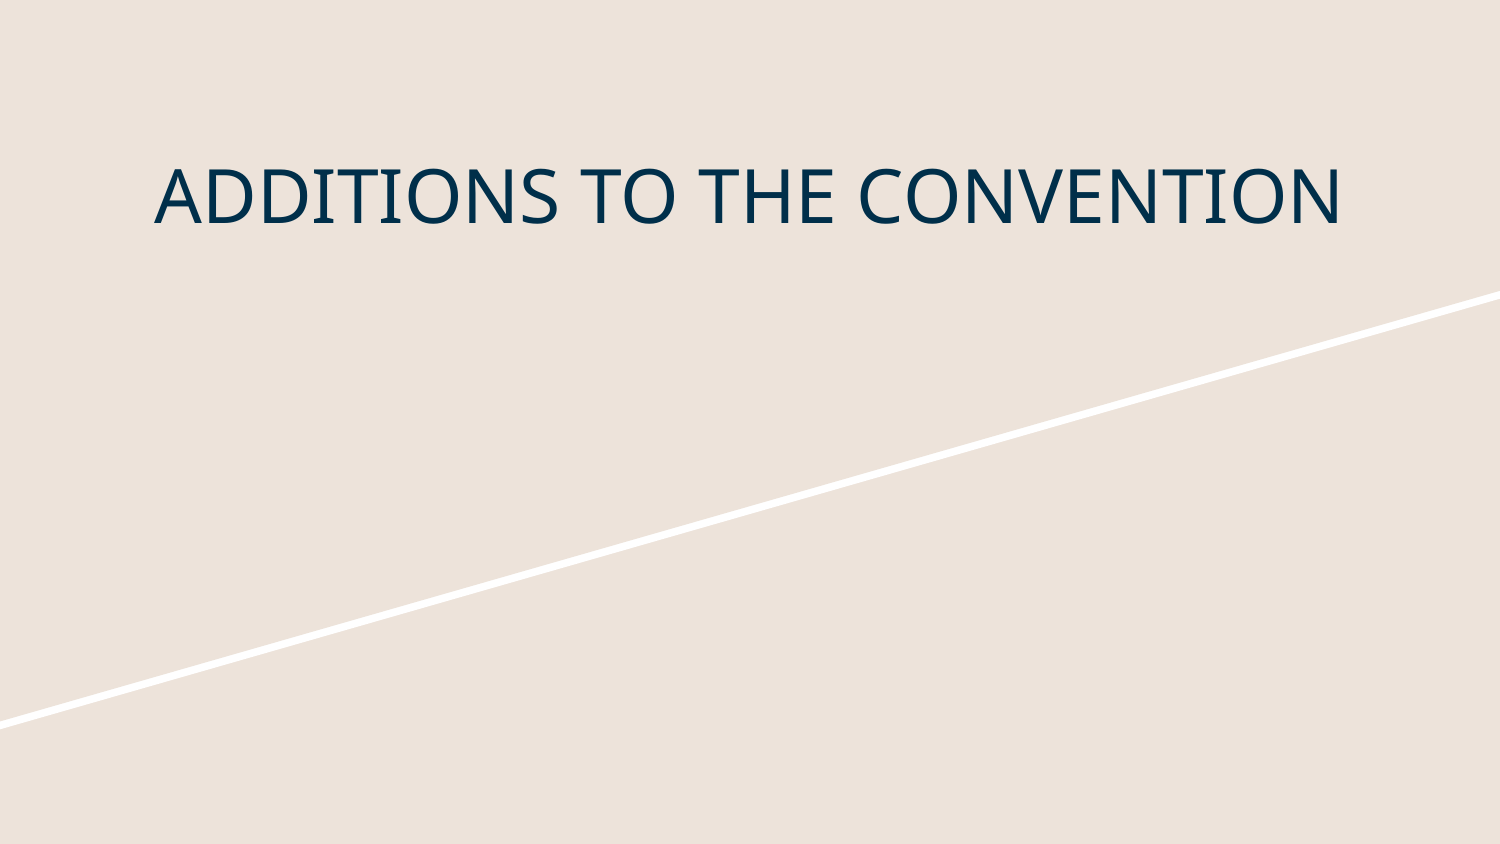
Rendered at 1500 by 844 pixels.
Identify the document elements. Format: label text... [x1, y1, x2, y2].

title ADDITIONS TO THE CONVENTION [51, 88, 1449, 299]
